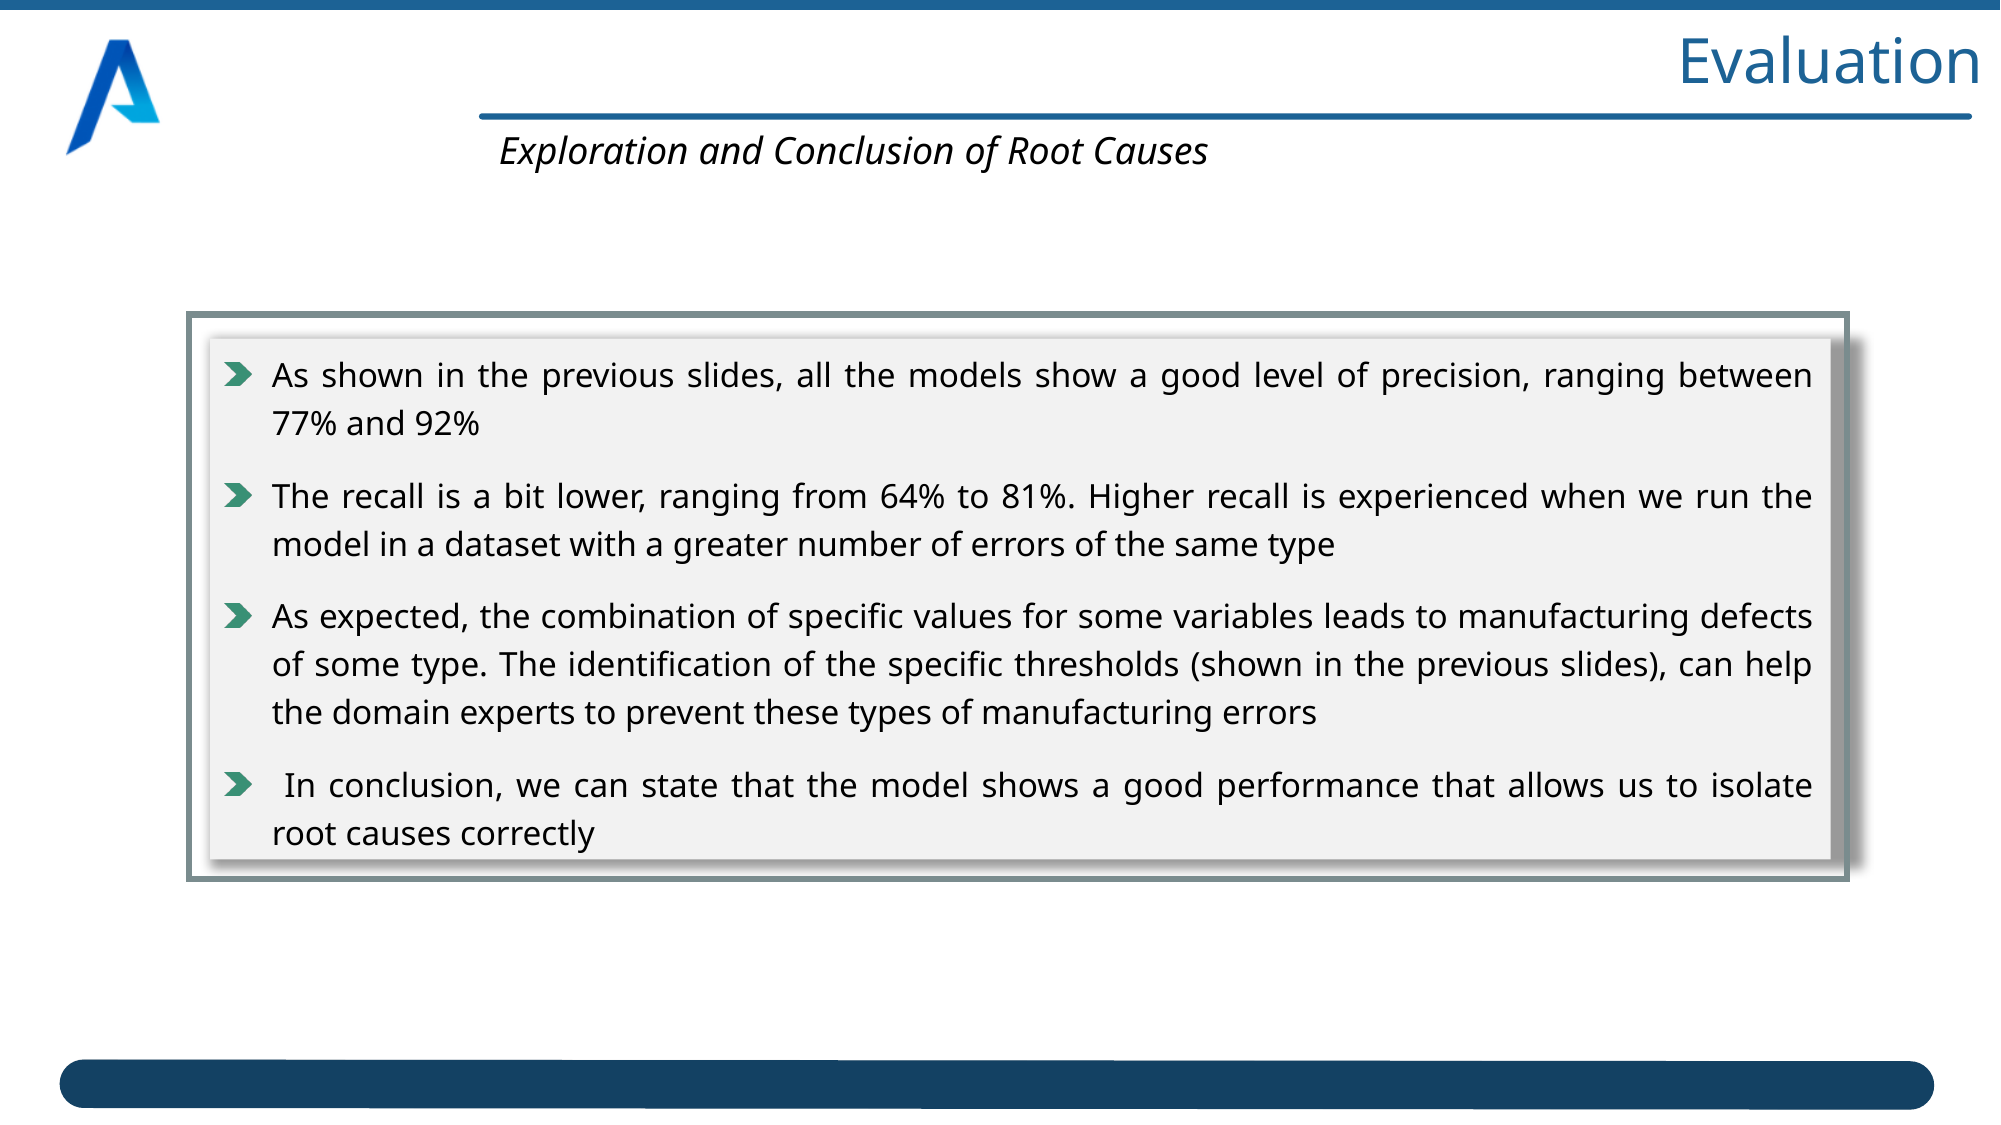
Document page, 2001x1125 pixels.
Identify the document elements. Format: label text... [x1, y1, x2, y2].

text_box Evaluation [1662, 13, 1999, 103]
text_box [188, 313, 1848, 880]
picture [51, 22, 175, 167]
text_box Exploration and Conclusion of Root Causes [483, 119, 1225, 180]
